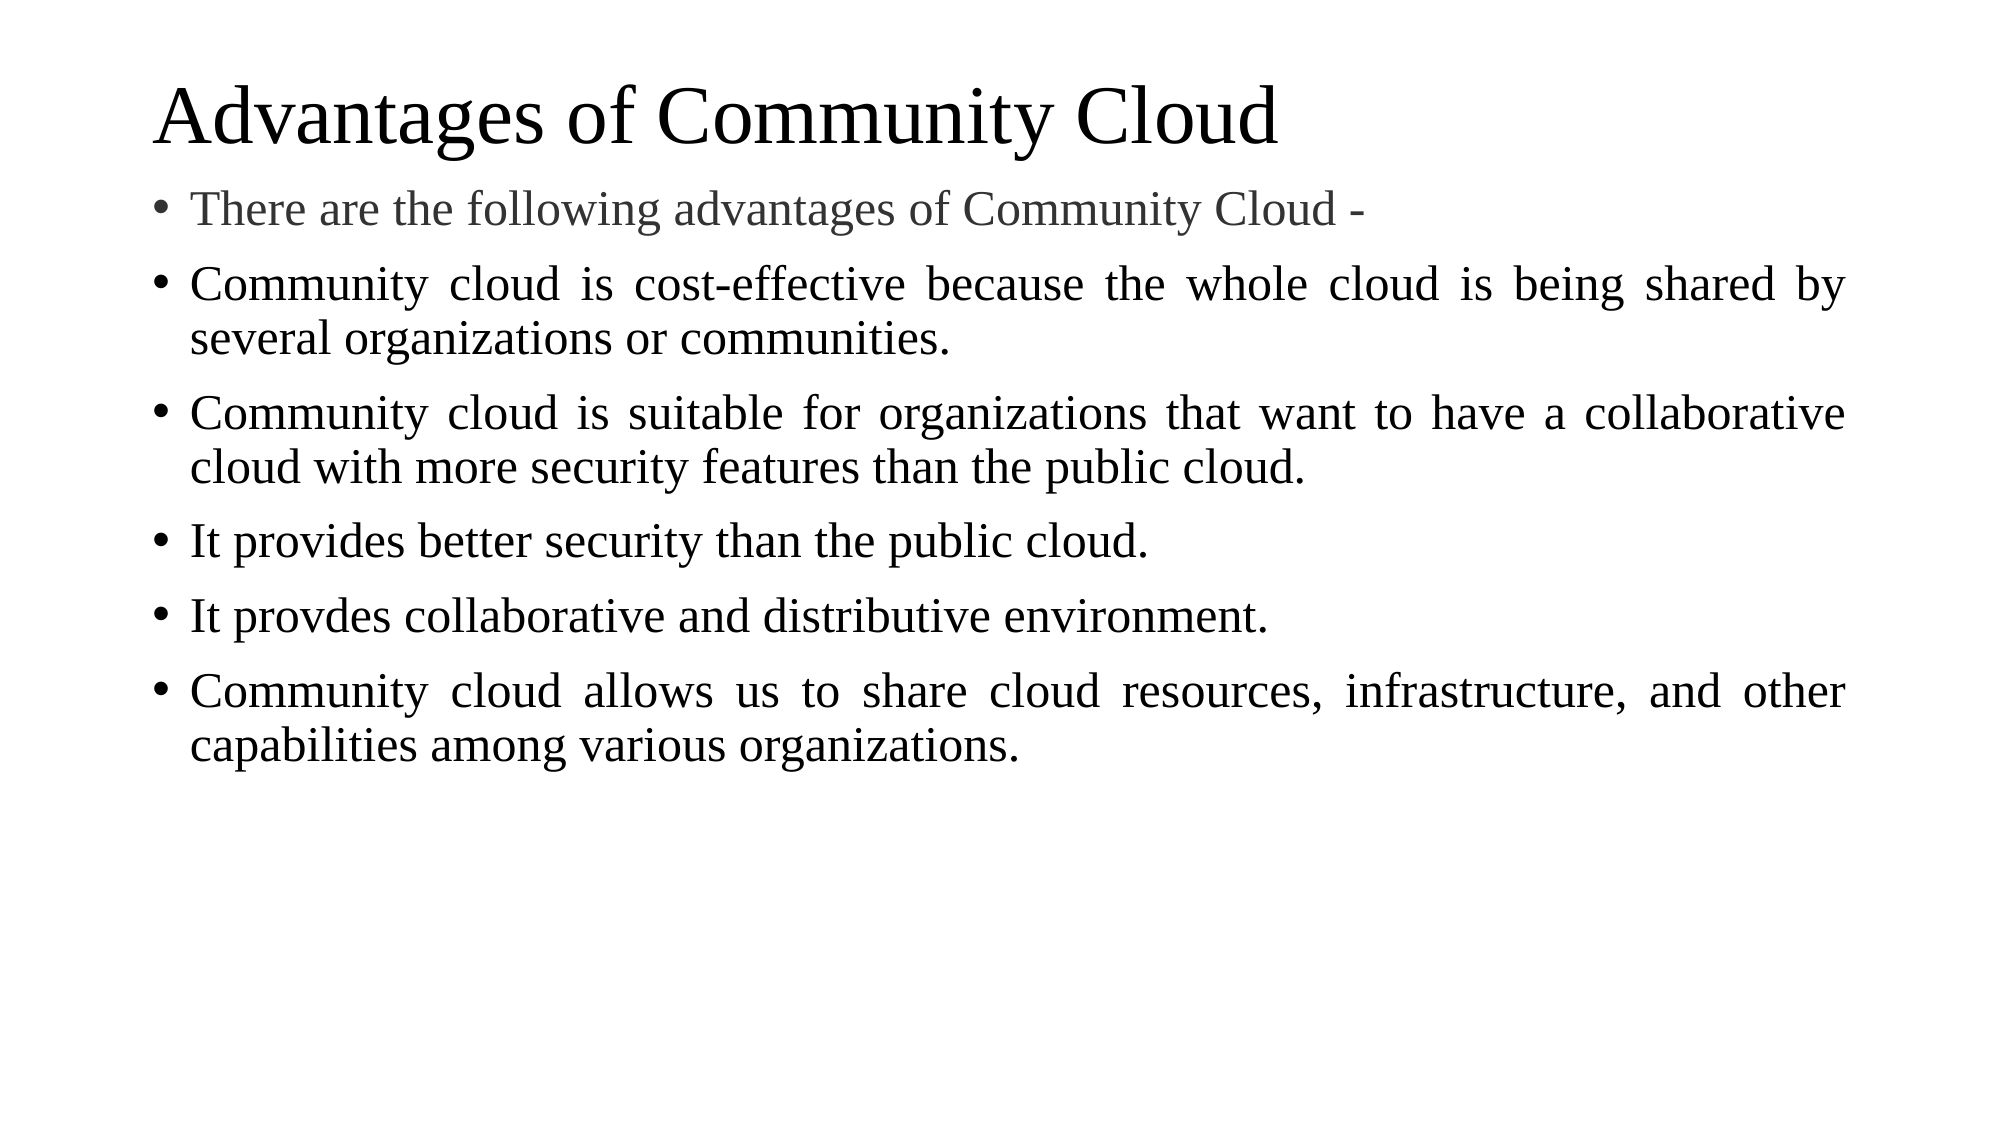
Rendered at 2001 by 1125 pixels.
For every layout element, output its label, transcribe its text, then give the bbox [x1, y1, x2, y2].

list Advantages of Community Cloud There are the following advantages of Community Cloud - Community cloud is cost-effective because the whole cloud is being shared by several organizations or communities. Community cloud is suitable for organizations that want to have a collaborative cloud with more security features than the public cloud. It provides better security than the public cloud. It provdes collaborative and distributive environment. Community cloud allows us to share cloud resources, infrastructure, and other capabilities among various organizations. [137, 64, 1863, 1014]
